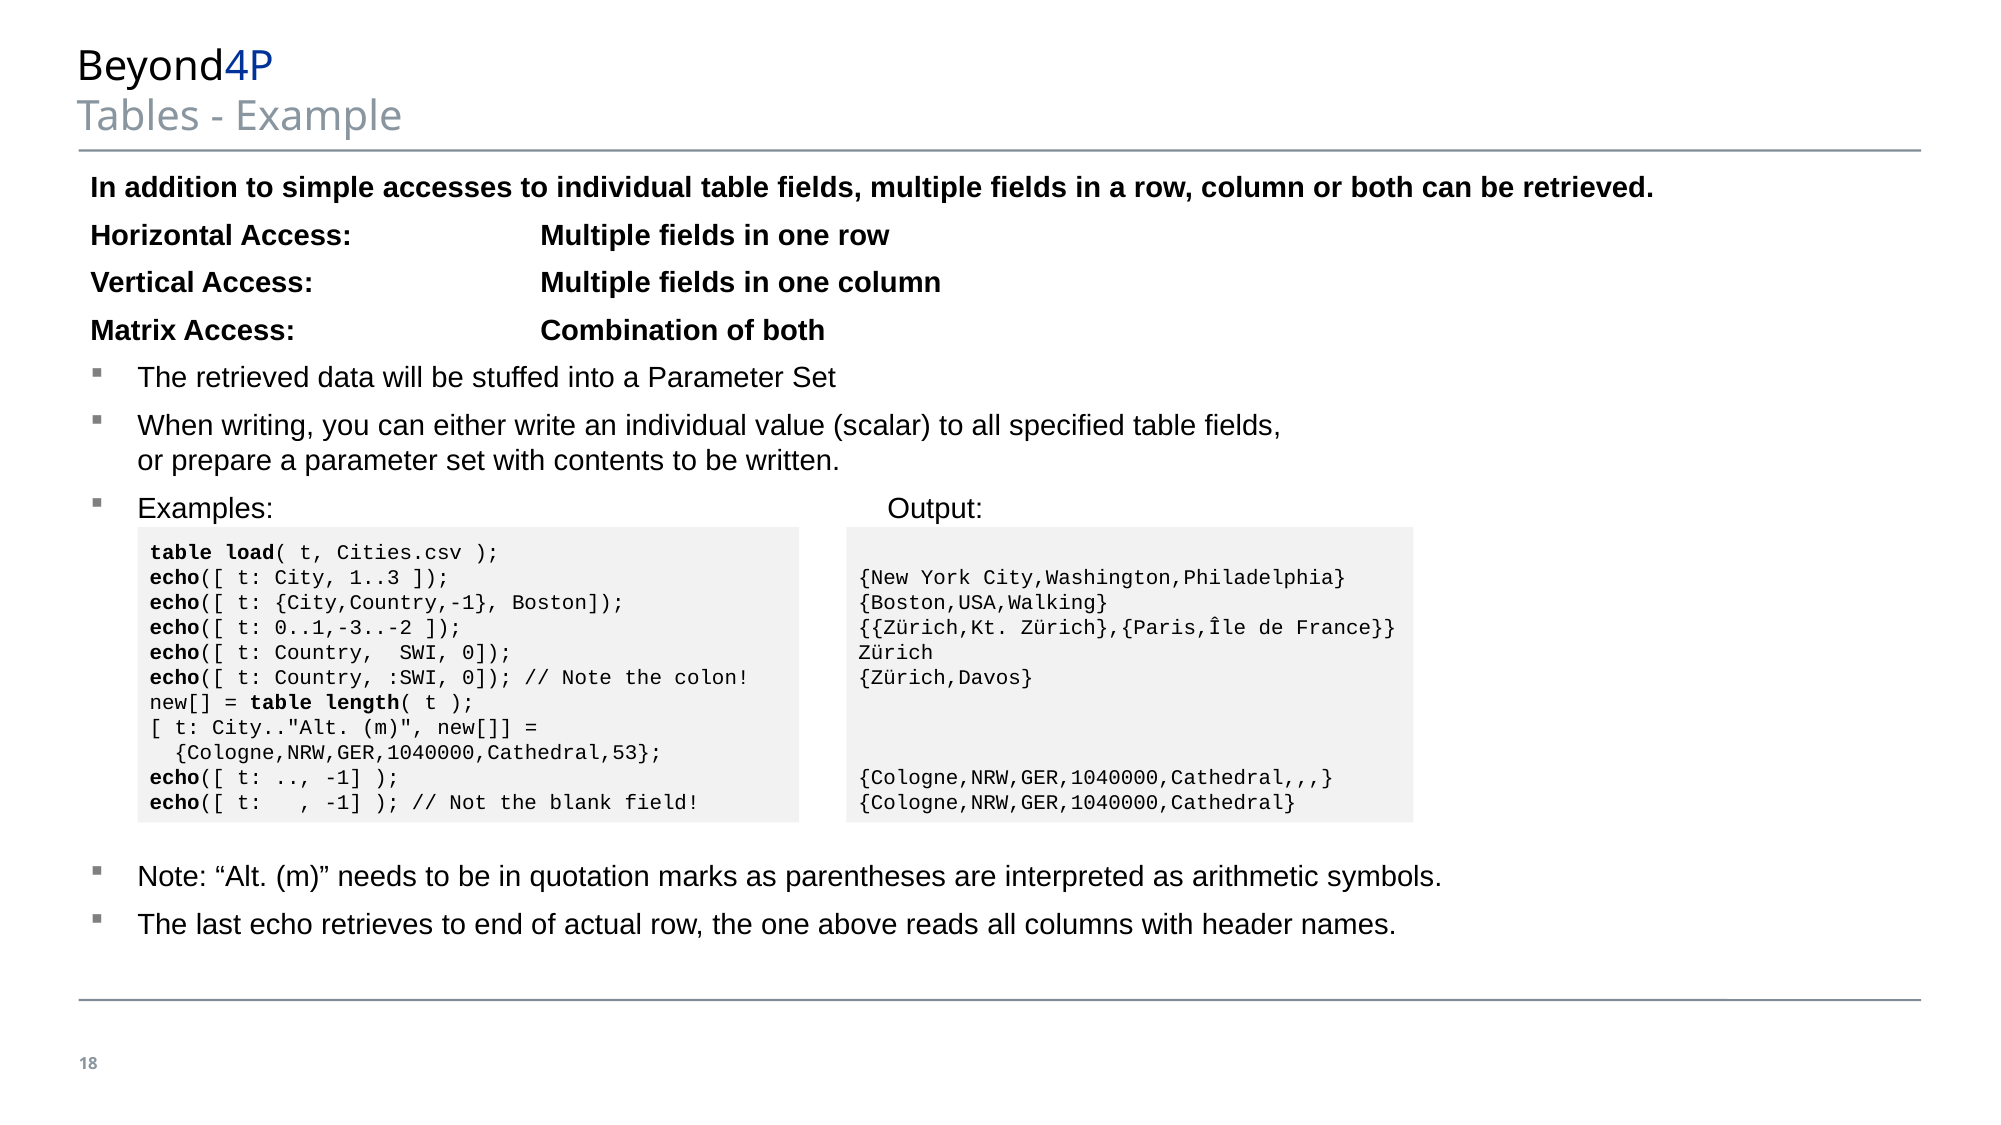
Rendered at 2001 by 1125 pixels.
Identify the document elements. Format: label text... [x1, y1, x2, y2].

list In addition to simple accesses to individual table fields, multiple fields in a row, column or both can be retrieved. Horizontal Access: Multiple fields in one row Vertical Access: Multiple fields in one column Matrix Access: Combination of both The retrieved data will be stuffed into a Parameter Set When writing, you can either write an individual value (scalar) to all specified table fields, or prepare a parameter set with contents to be written. Examples: Output: Note: “Alt. (m)” needs to be in quotation marks as parentheses are interpreted as arithmetic symbols. The last echo retrieves to end of actual row, the one above reads all columns with header names. [78, 160, 1916, 965]
text_box {New York City,Washington,Philadelphia} {Boston,USA,Walking} {{Zürich,Kt. Zürich},{Paris,Île de France}} Zürich {Zürich,Davos} {Cologne,NRW,GER,1040000,Cathedral,,,} {Cologne,NRW,GER,1040000,Cathedral} [844, 525, 1415, 824]
title Beyond4P Tables - Example [76, 30, 1920, 149]
text_box table load( t, Cities.csv ); echo([ t: City, 1..3 ]); echo([ t: {City,Country,-1}, Boston]); echo([ t: 0..1,-3..-2 ]); echo([ t: Country, SWI, 0]); echo([ t: Country, :SWI, 0]); // Note the colon! new[] = table length( t ); [ t: City.."Alt. (m)", new[]] = {Cologne,NRW,GER,1040000,Cathedral,53}; echo([ t: .., -1] ); echo([ t: , -1] ); // Not the blank field! [136, 525, 801, 824]
